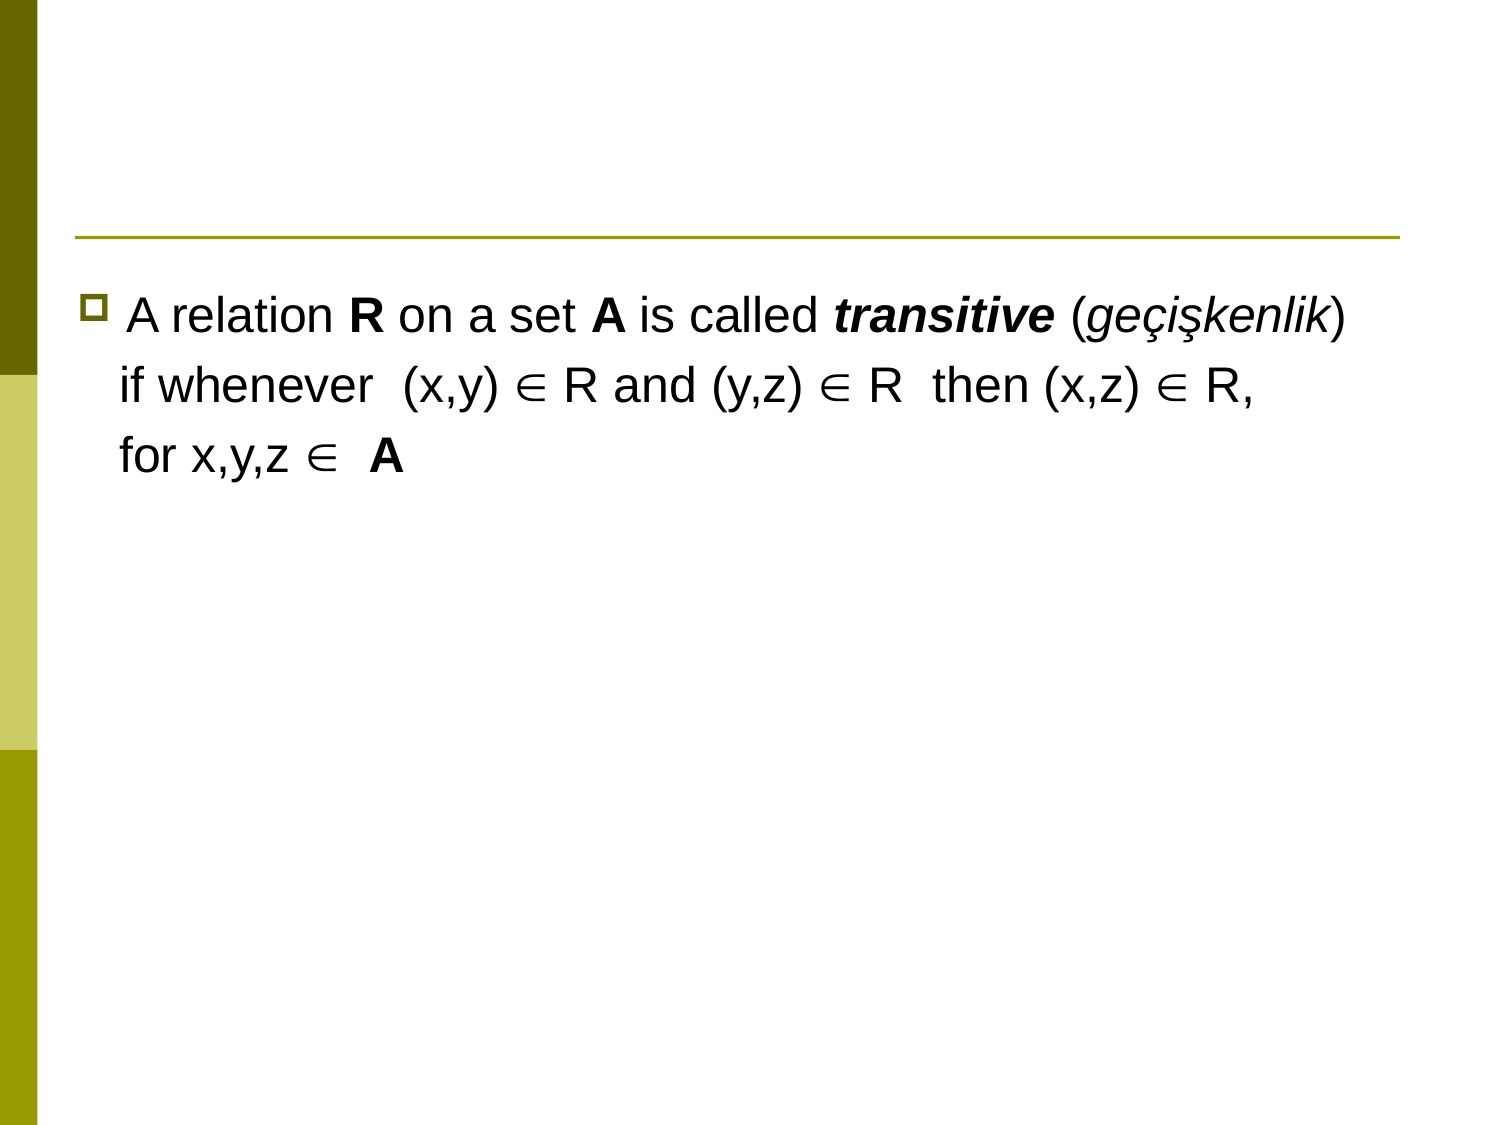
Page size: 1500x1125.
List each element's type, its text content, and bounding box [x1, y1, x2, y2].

text_box A relation R on a set A is called transitive (geçişkenlik) if whenever (x,y)  R and (y,z)  R then (x,z)  R, for x,y,z  A [62, 274, 1463, 490]
